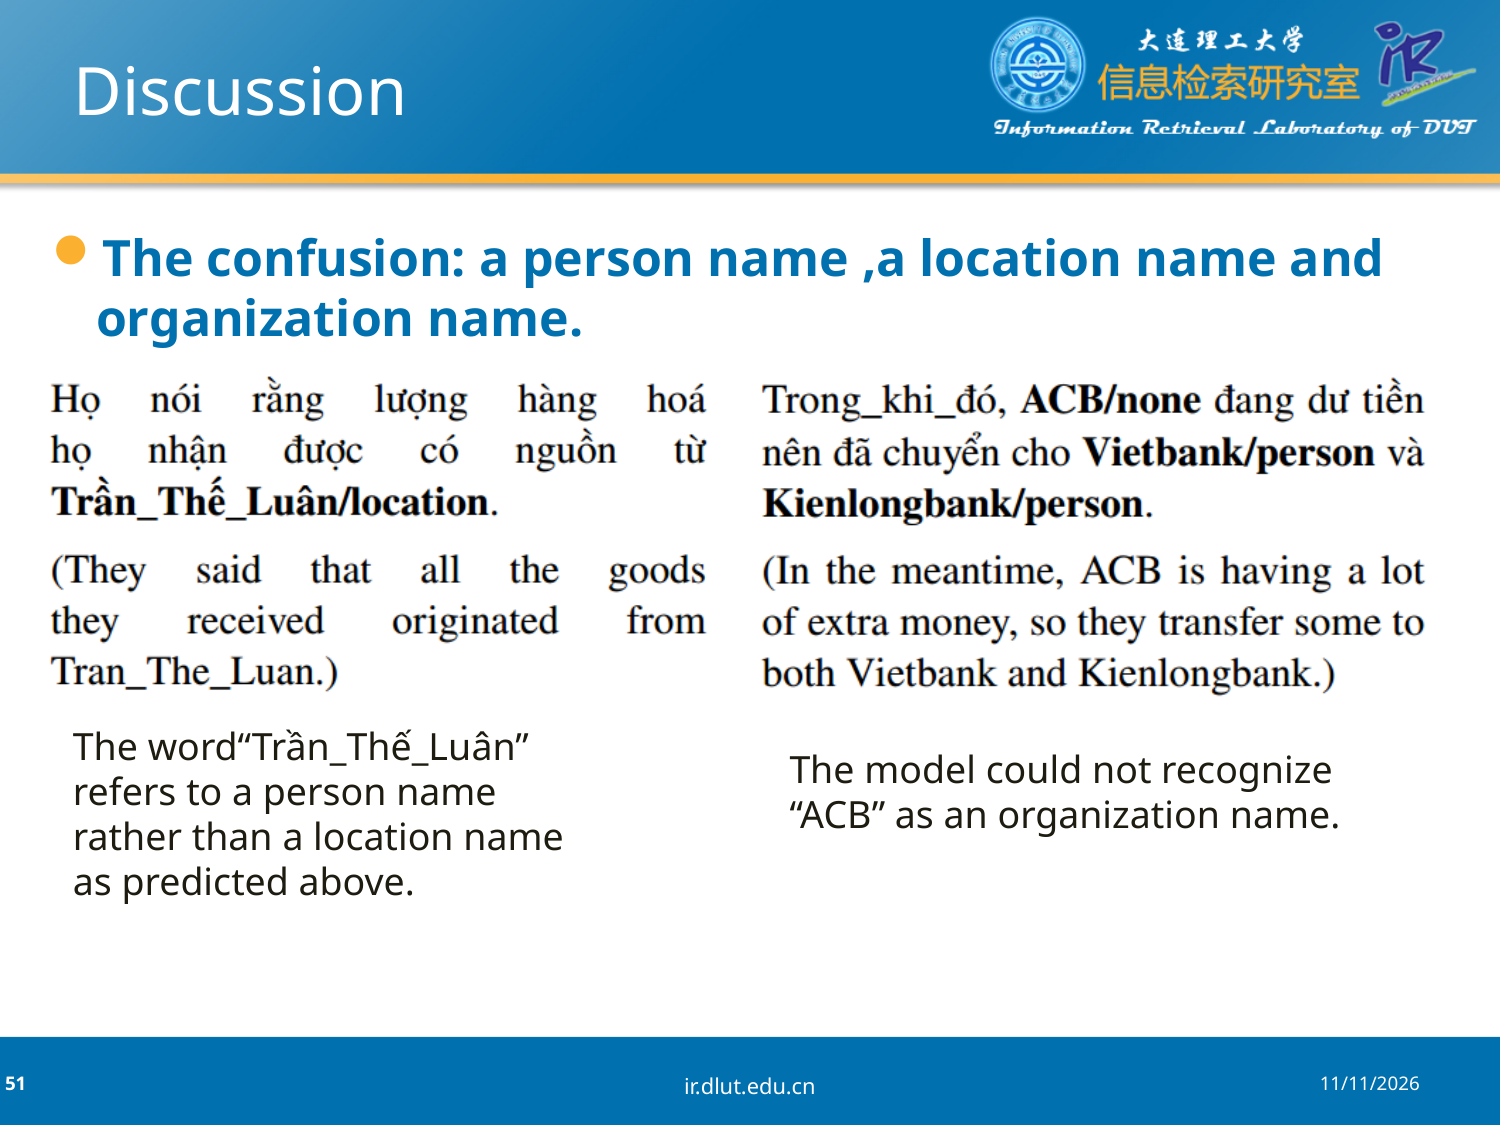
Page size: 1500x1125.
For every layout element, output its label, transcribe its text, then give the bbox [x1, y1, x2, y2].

text_box The model could not recognize “ACB” as an organization name. [774, 738, 1440, 879]
picture [0, 0, 1500, 1125]
list The confusion: a person name ,a location name and organization name. [37, 719, 1459, 1023]
text_box The word“Trần_Thế_Luân” refers to a person name rather than a location name as predicted above. [58, 722, 622, 946]
title Discussion [58, 40, 944, 138]
list The confusion: a person name ,a location name and organization name. [37, 218, 1459, 369]
